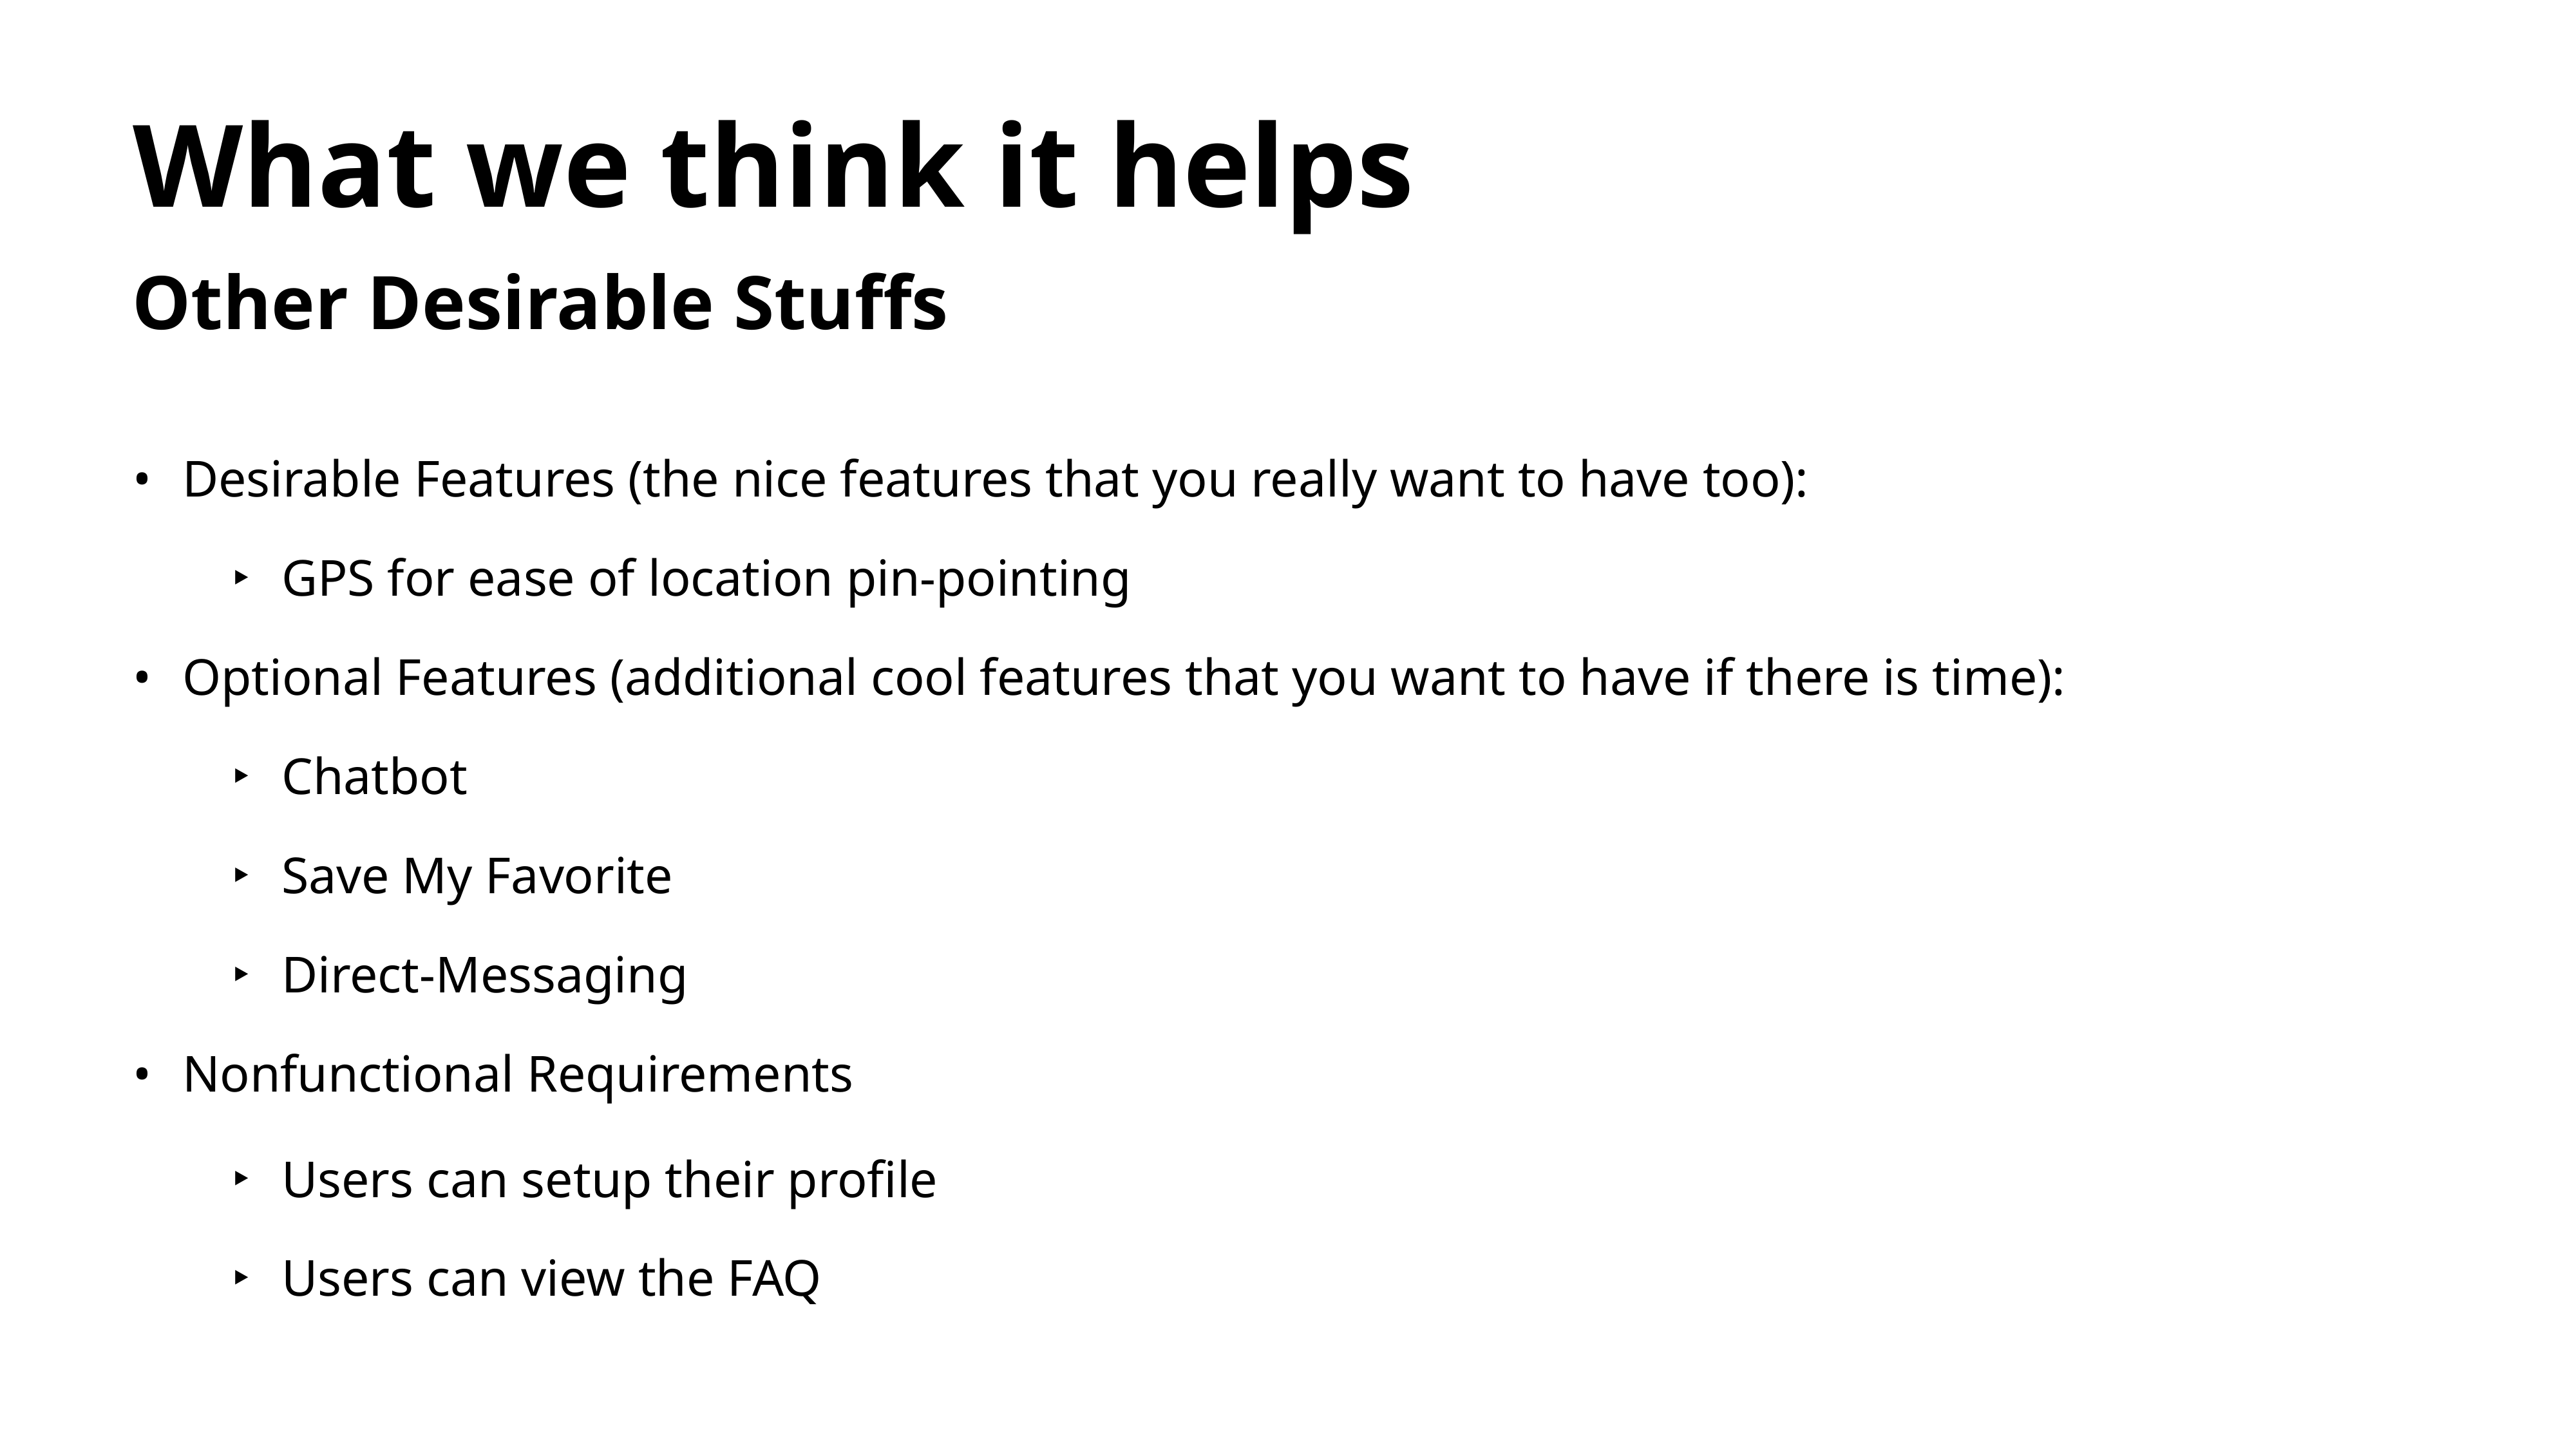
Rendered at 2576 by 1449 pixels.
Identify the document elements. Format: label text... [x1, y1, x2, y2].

title What we think it helps [127, 114, 2449, 251]
list Desirable Features (the nice features that you really want to have too): GPS for ease of location pin-pointing Optional Features (additional cool features that you want to have if there is time): Chatbot Save My Favorite Direct-Messaging Nonfunctional Requirements Users can setup their profile Users can view the FAQ [127, 448, 2449, 1321]
list Other Desirable Stuffs [127, 251, 2449, 350]
